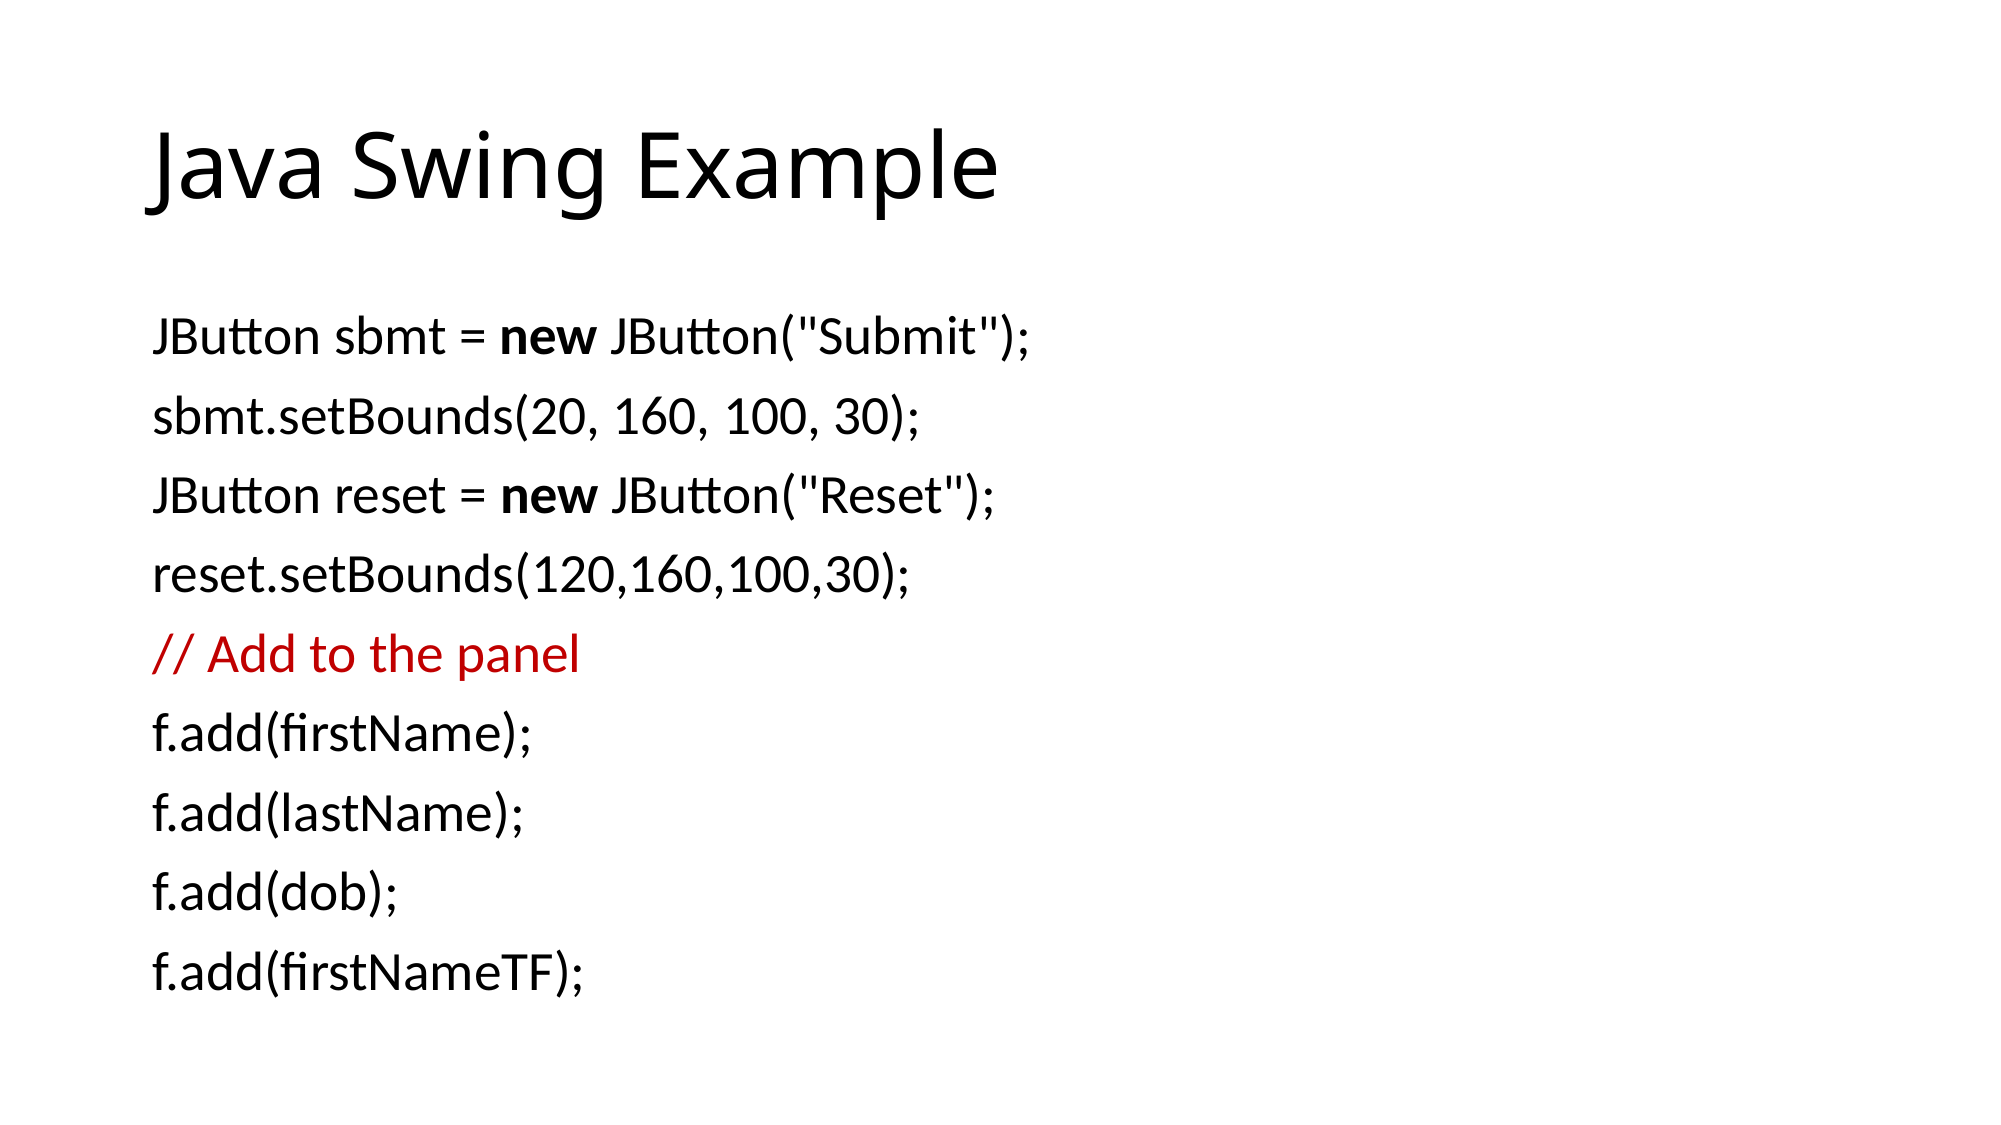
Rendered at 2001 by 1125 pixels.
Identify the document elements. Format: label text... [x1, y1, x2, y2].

title Java Swing Example [137, 59, 1863, 278]
list JButton sbmt = new JButton("Submit"); sbmt.setBounds(20, 160, 100, 30); JButton reset = new JButton("Reset"); reset.setBounds(120,160,100,30); // Add to the panel f.add(firstName); f.add(lastName); f.add(dob); f.add(firstNameTF); [137, 299, 1863, 1014]
